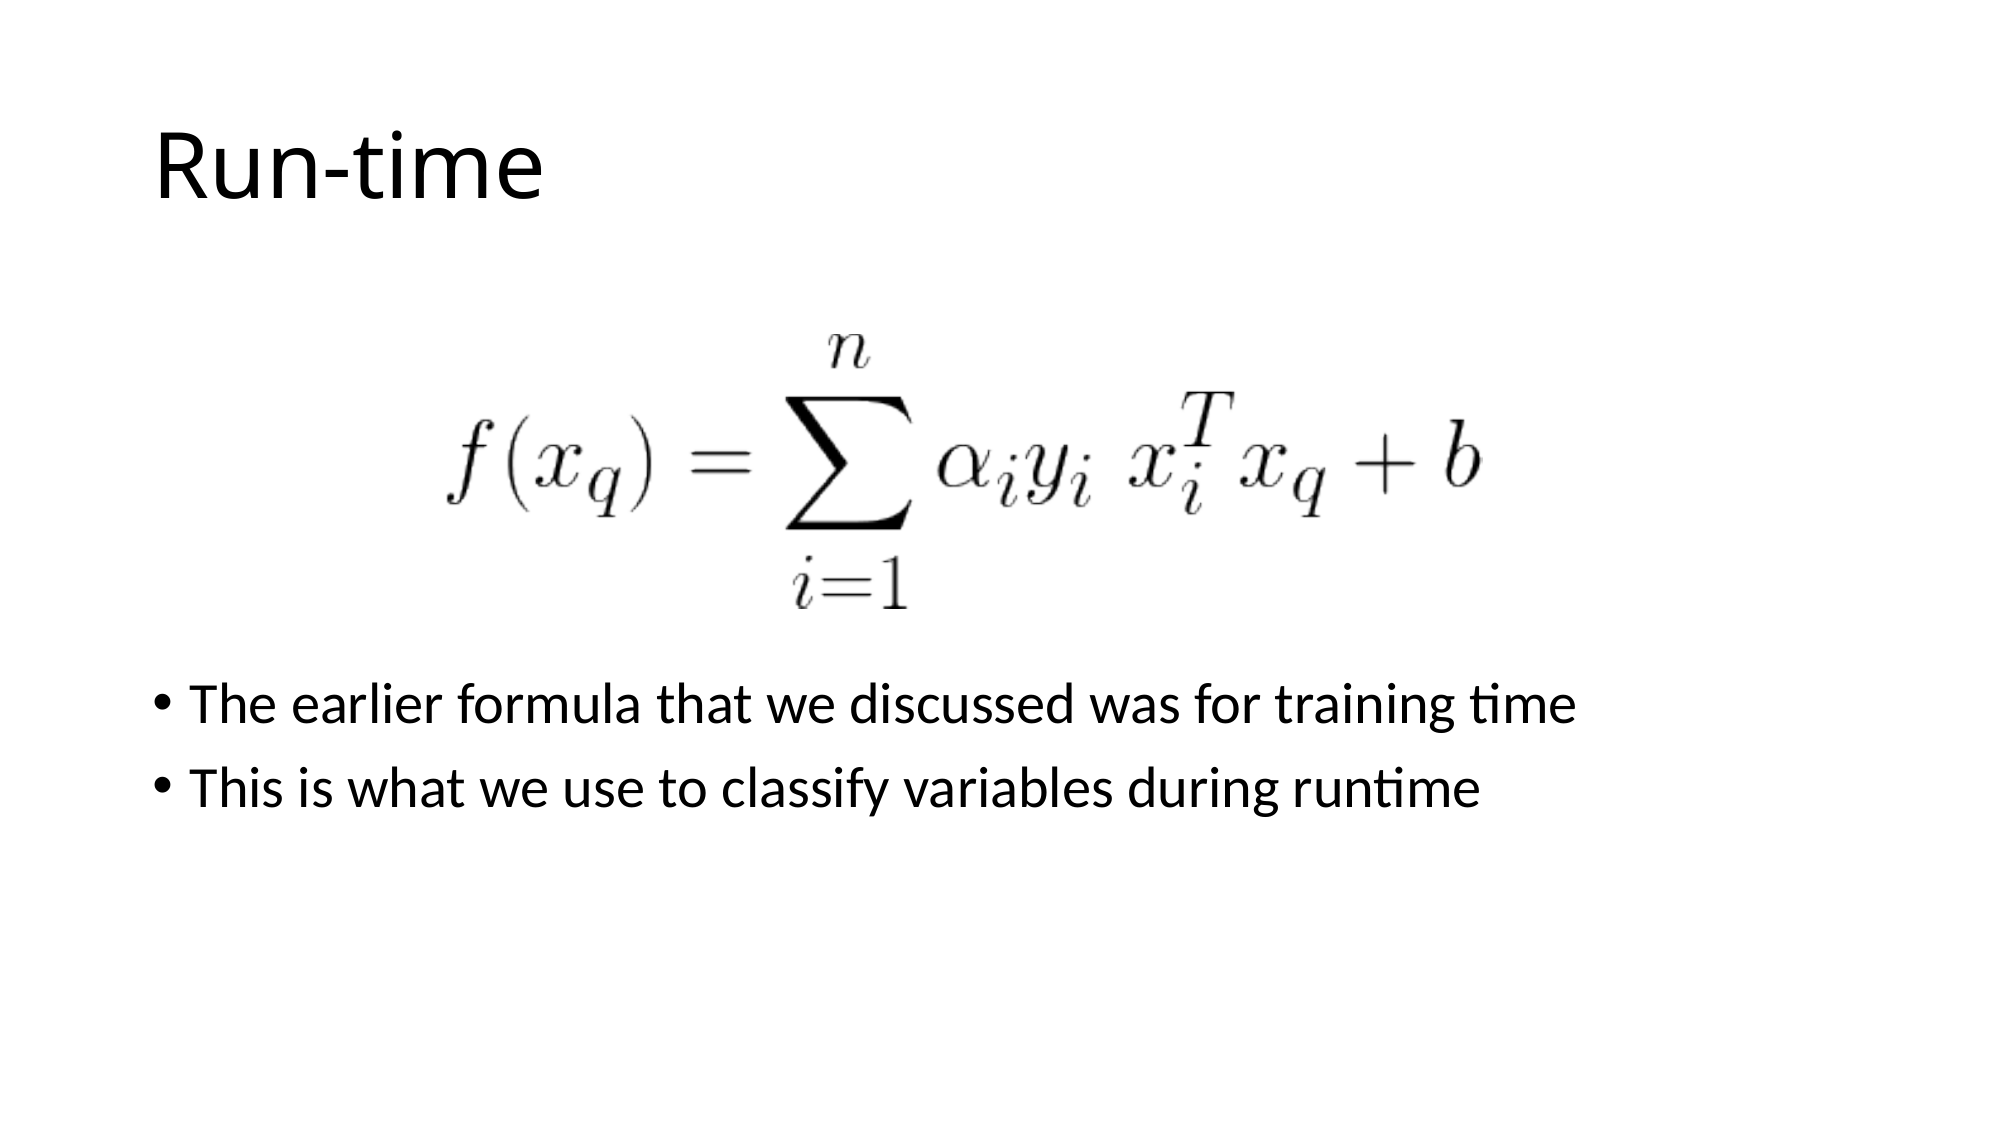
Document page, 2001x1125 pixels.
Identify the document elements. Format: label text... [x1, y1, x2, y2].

list The earlier formula that we discussed was for training time This is what we use to classify variables during runtime [137, 665, 1863, 1014]
title Run-time [137, 59, 1863, 278]
picture [445, 334, 1483, 609]
